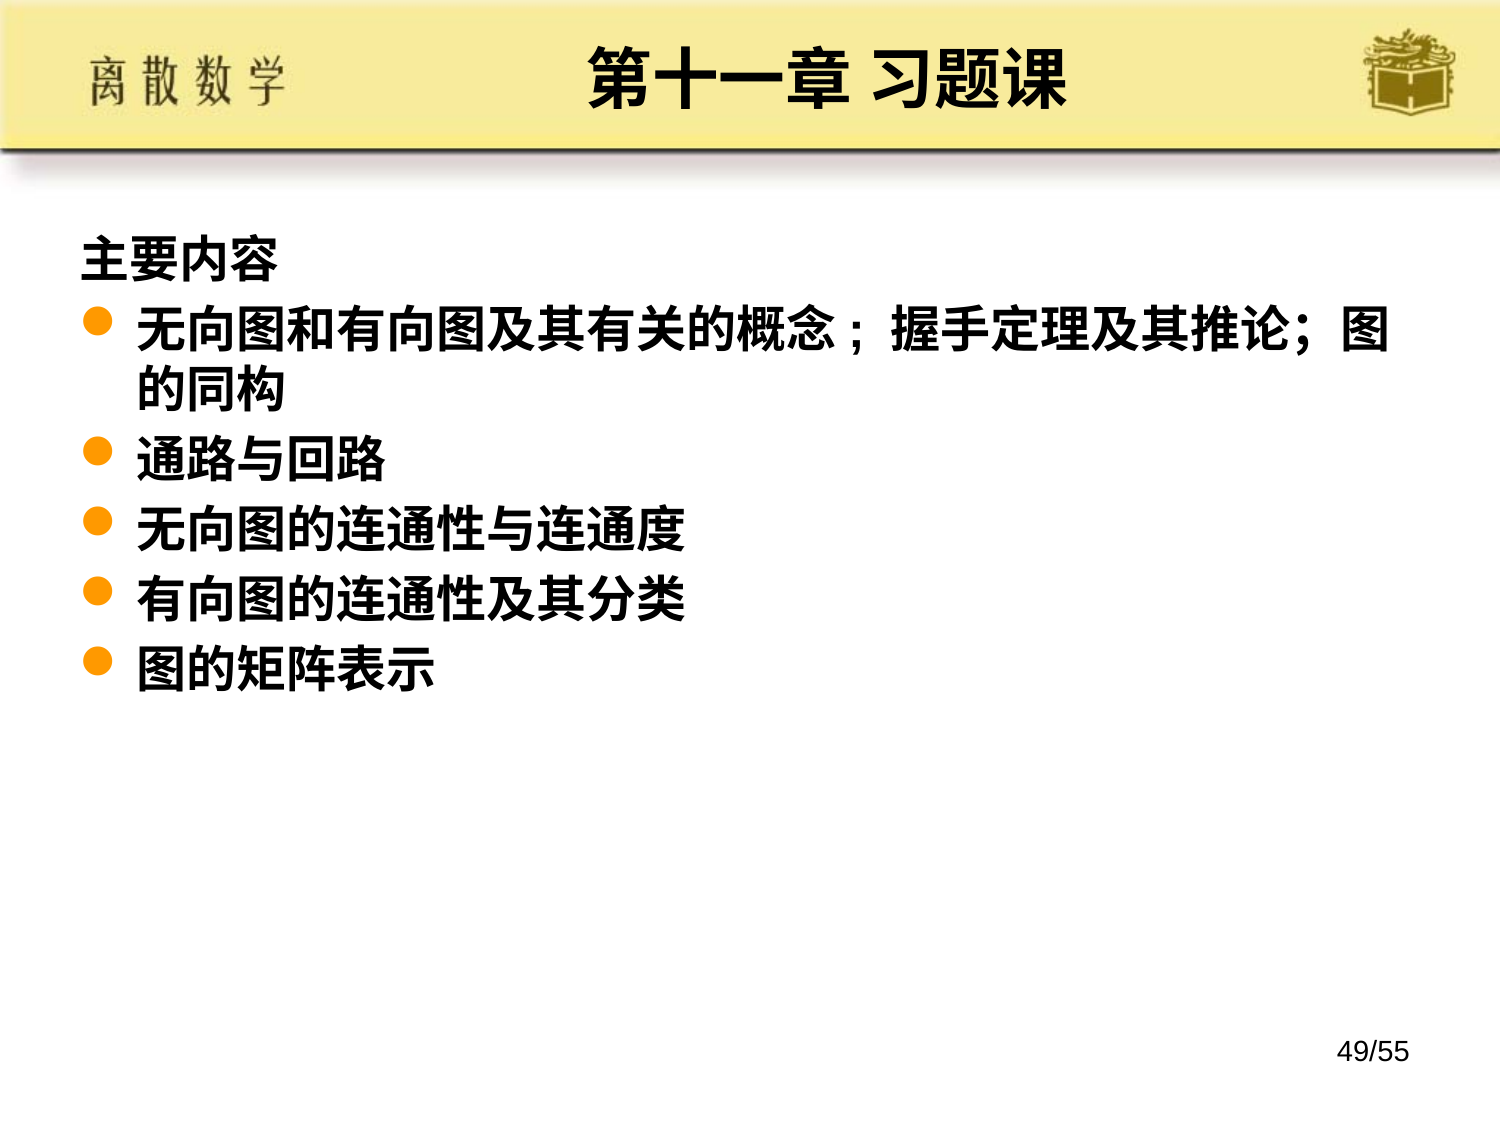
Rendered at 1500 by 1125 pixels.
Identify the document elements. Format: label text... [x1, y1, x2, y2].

title 第十一章 习题课 [324, 42, 1329, 112]
slide_number 49/55 [1074, 1024, 1426, 1103]
picture [0, 0, 1500, 1125]
list 主要内容 无向图和有向图及其有关的概念; 握手定理及其推论；图的同构 通路与回路 无向图的连通性与连通度 有向图的连通性及其分类 图的矩阵表示 [64, 220, 1415, 963]
